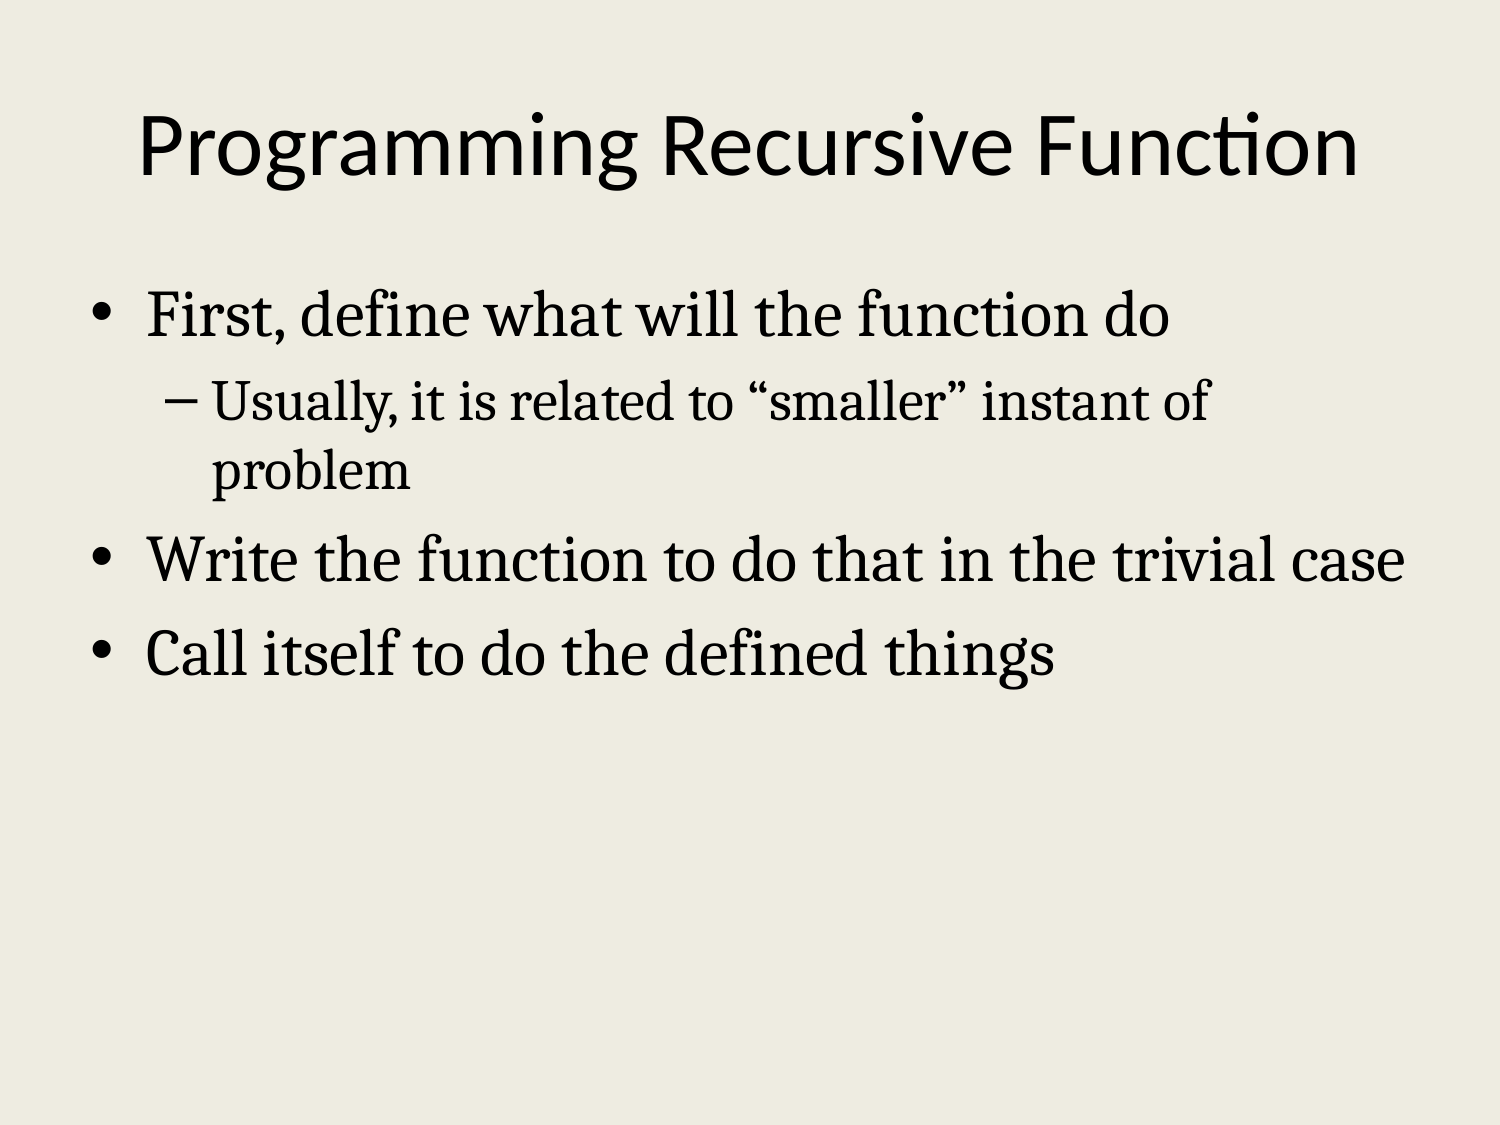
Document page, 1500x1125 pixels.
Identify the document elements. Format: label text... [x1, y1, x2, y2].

list First, define what will the function do Usually, it is related to “smaller” instant of problem Write the function to do that in the trivial case Call itself to do the defined things [75, 262, 1425, 1071]
title Programming Recursive Function [75, 45, 1425, 233]
